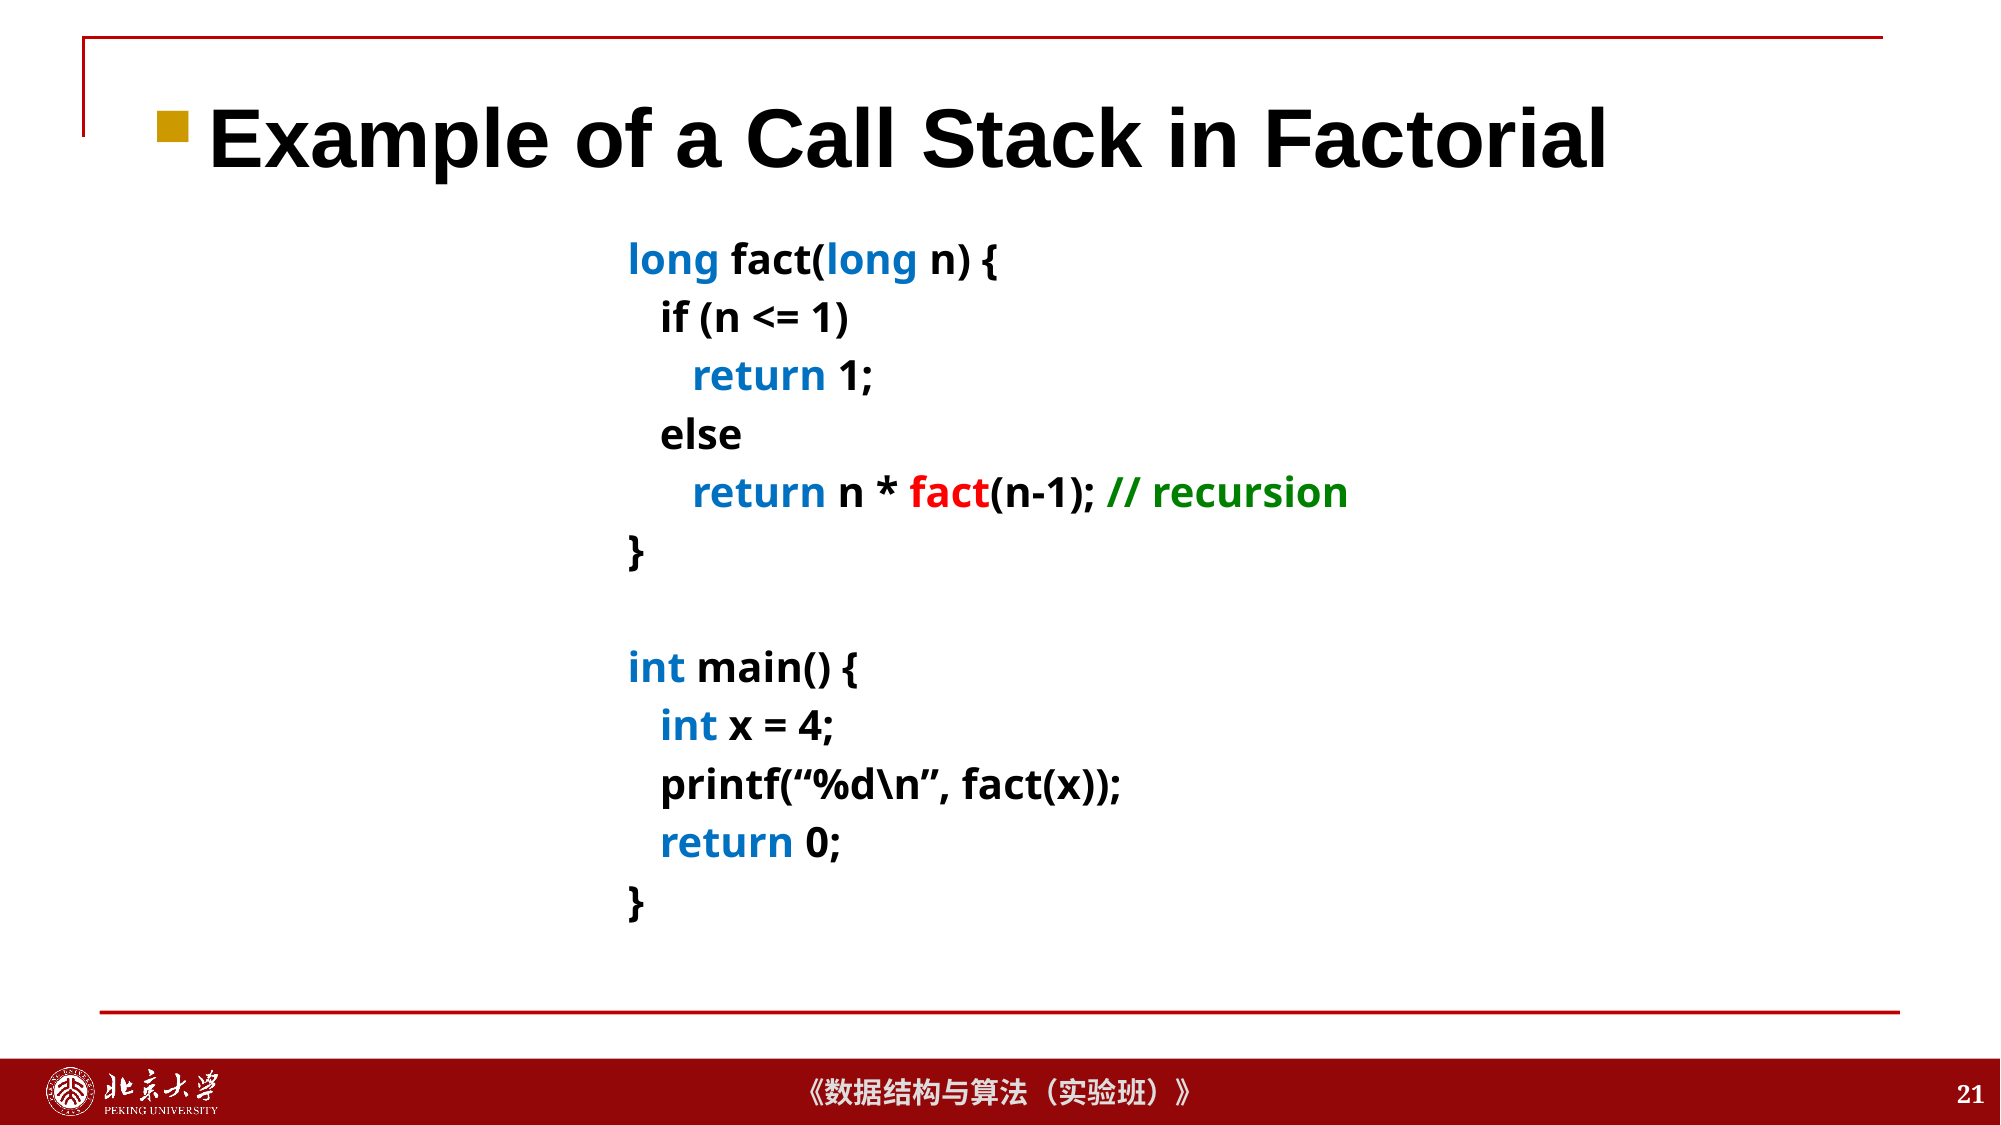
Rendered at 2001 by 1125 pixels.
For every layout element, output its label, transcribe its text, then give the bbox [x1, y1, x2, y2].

text_box long fact(long n) { if (n <= 1) return 1; else return n * fact(n-1); // recursion } int main() { int x = 4; printf(“%d\n”, fact(x)); return 0; } [612, 224, 1724, 975]
picture [46, 1067, 218, 1116]
title Example of a Call Stack in Factorial [137, 59, 1863, 208]
slide_number 21 [1550, 1065, 2000, 1125]
